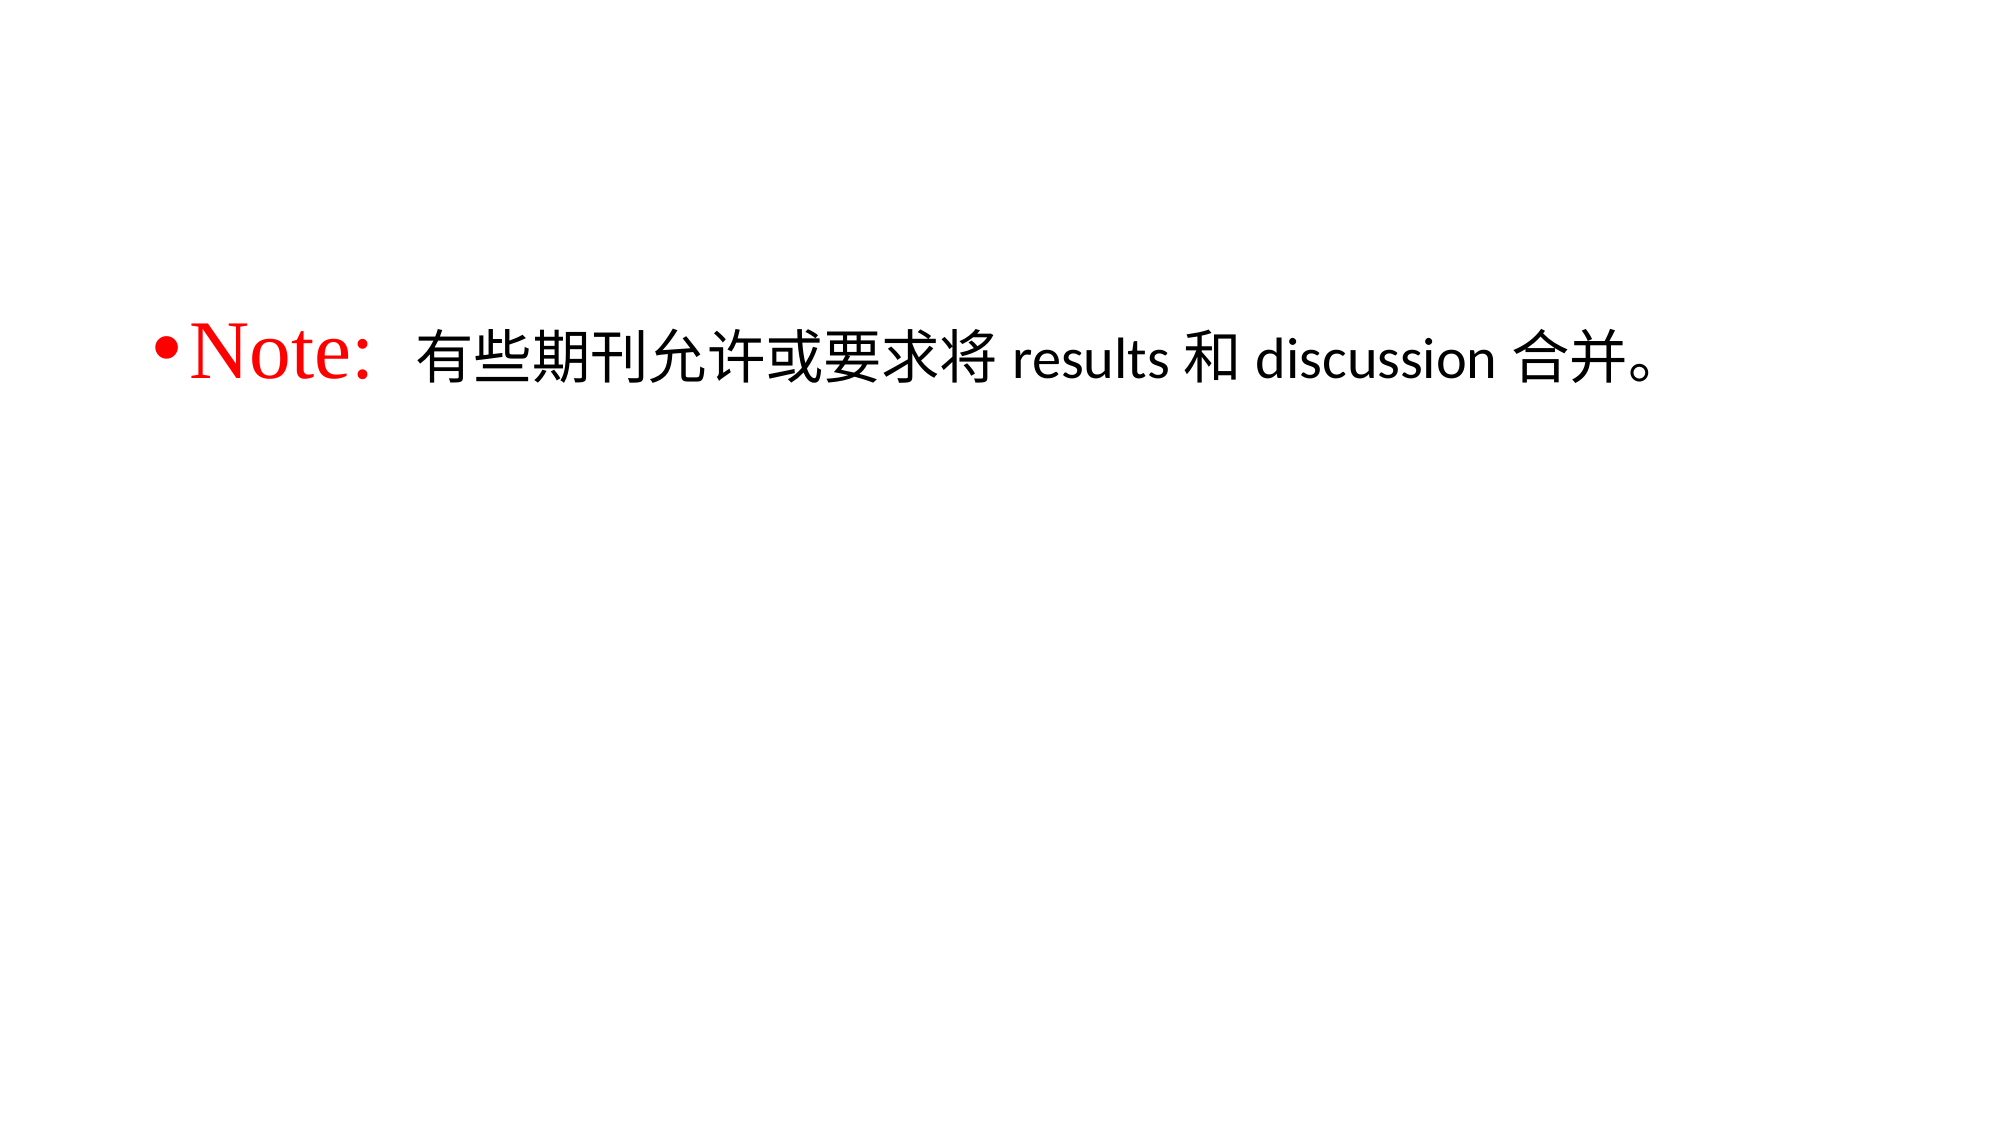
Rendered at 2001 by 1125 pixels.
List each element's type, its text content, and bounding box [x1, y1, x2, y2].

list Note: 有些期刊允许或要求将results和discussion合并。 [137, 299, 1863, 1014]
